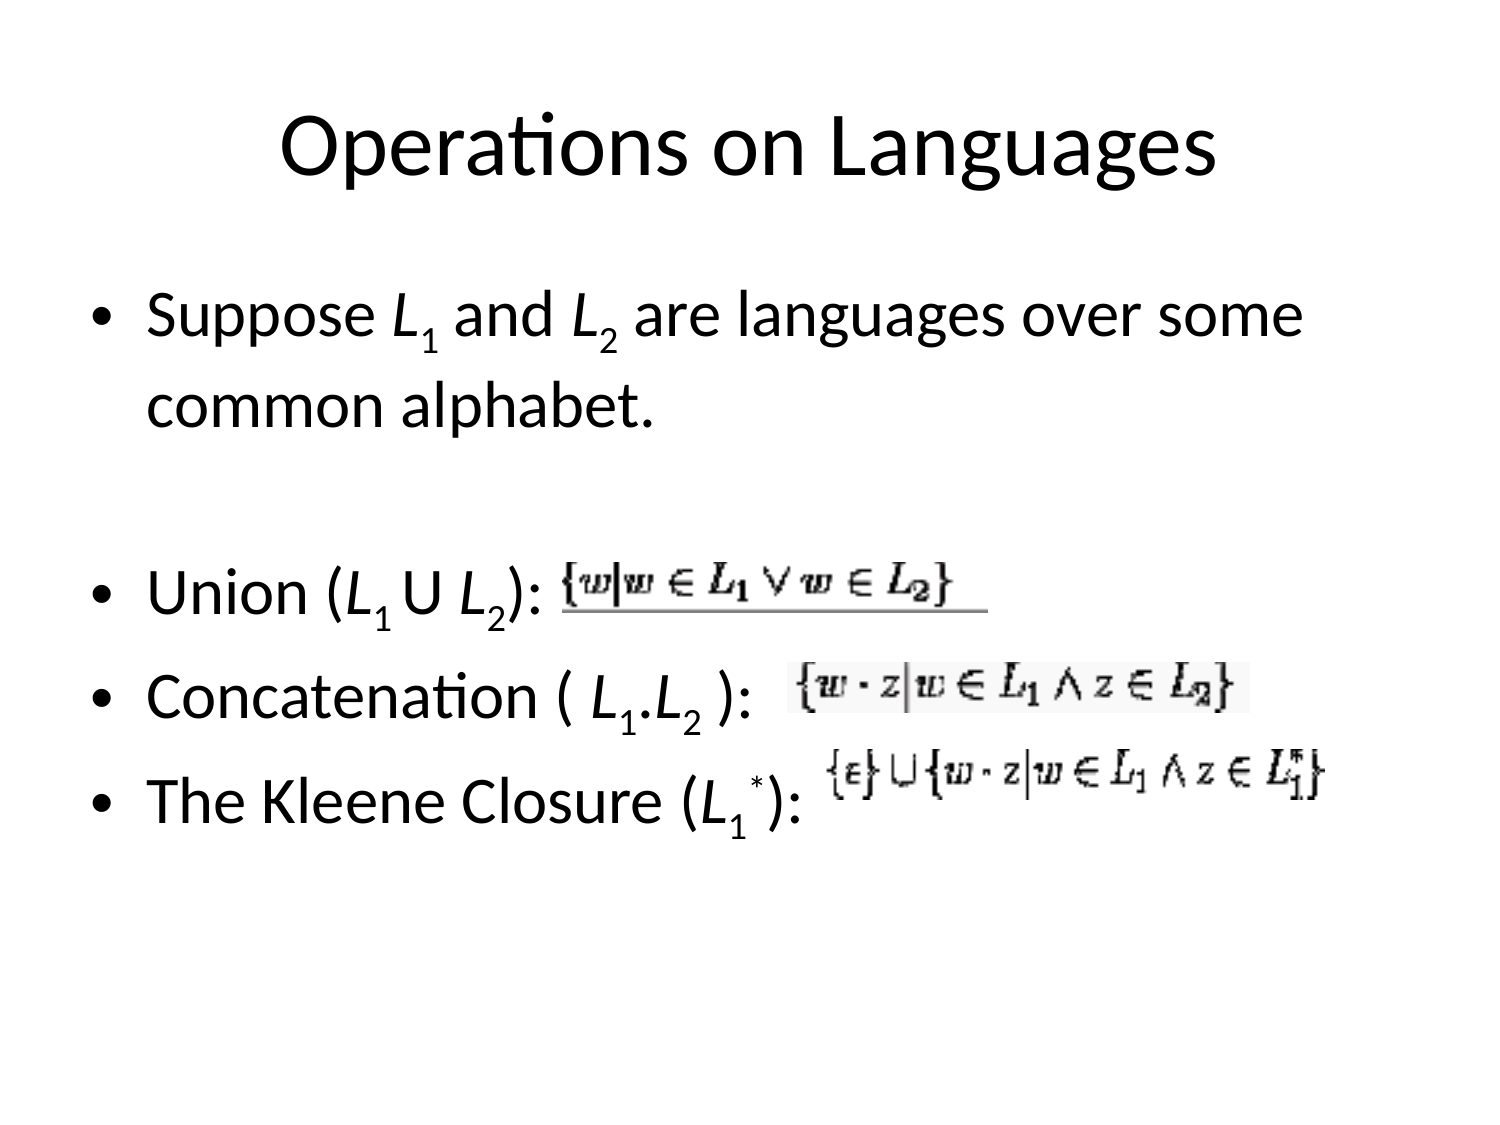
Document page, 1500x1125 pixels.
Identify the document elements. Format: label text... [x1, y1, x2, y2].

picture [787, 662, 1251, 713]
picture [562, 562, 988, 613]
title Operations on Languages [75, 45, 1425, 233]
picture [824, 749, 1326, 801]
list Suppose L1 and L2 are languages over some common alphabet. Union (L1 U L2): Concatenation ( L1.L2 ): The Kleene Closure (L1*): [75, 262, 1425, 1005]
